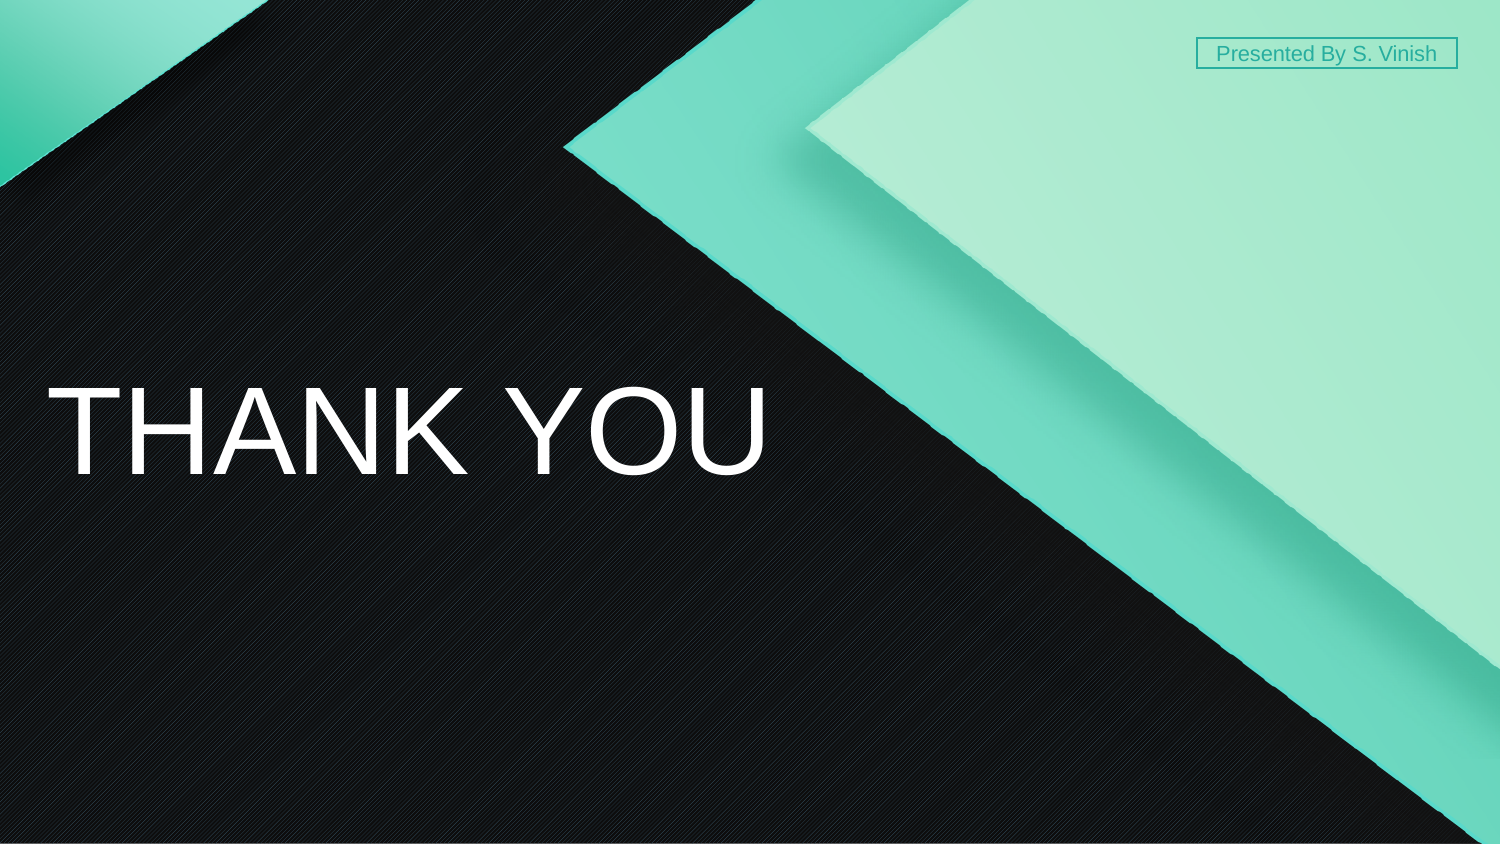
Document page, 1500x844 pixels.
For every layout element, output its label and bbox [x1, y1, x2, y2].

text_box [0, 0, 1500, 844]
